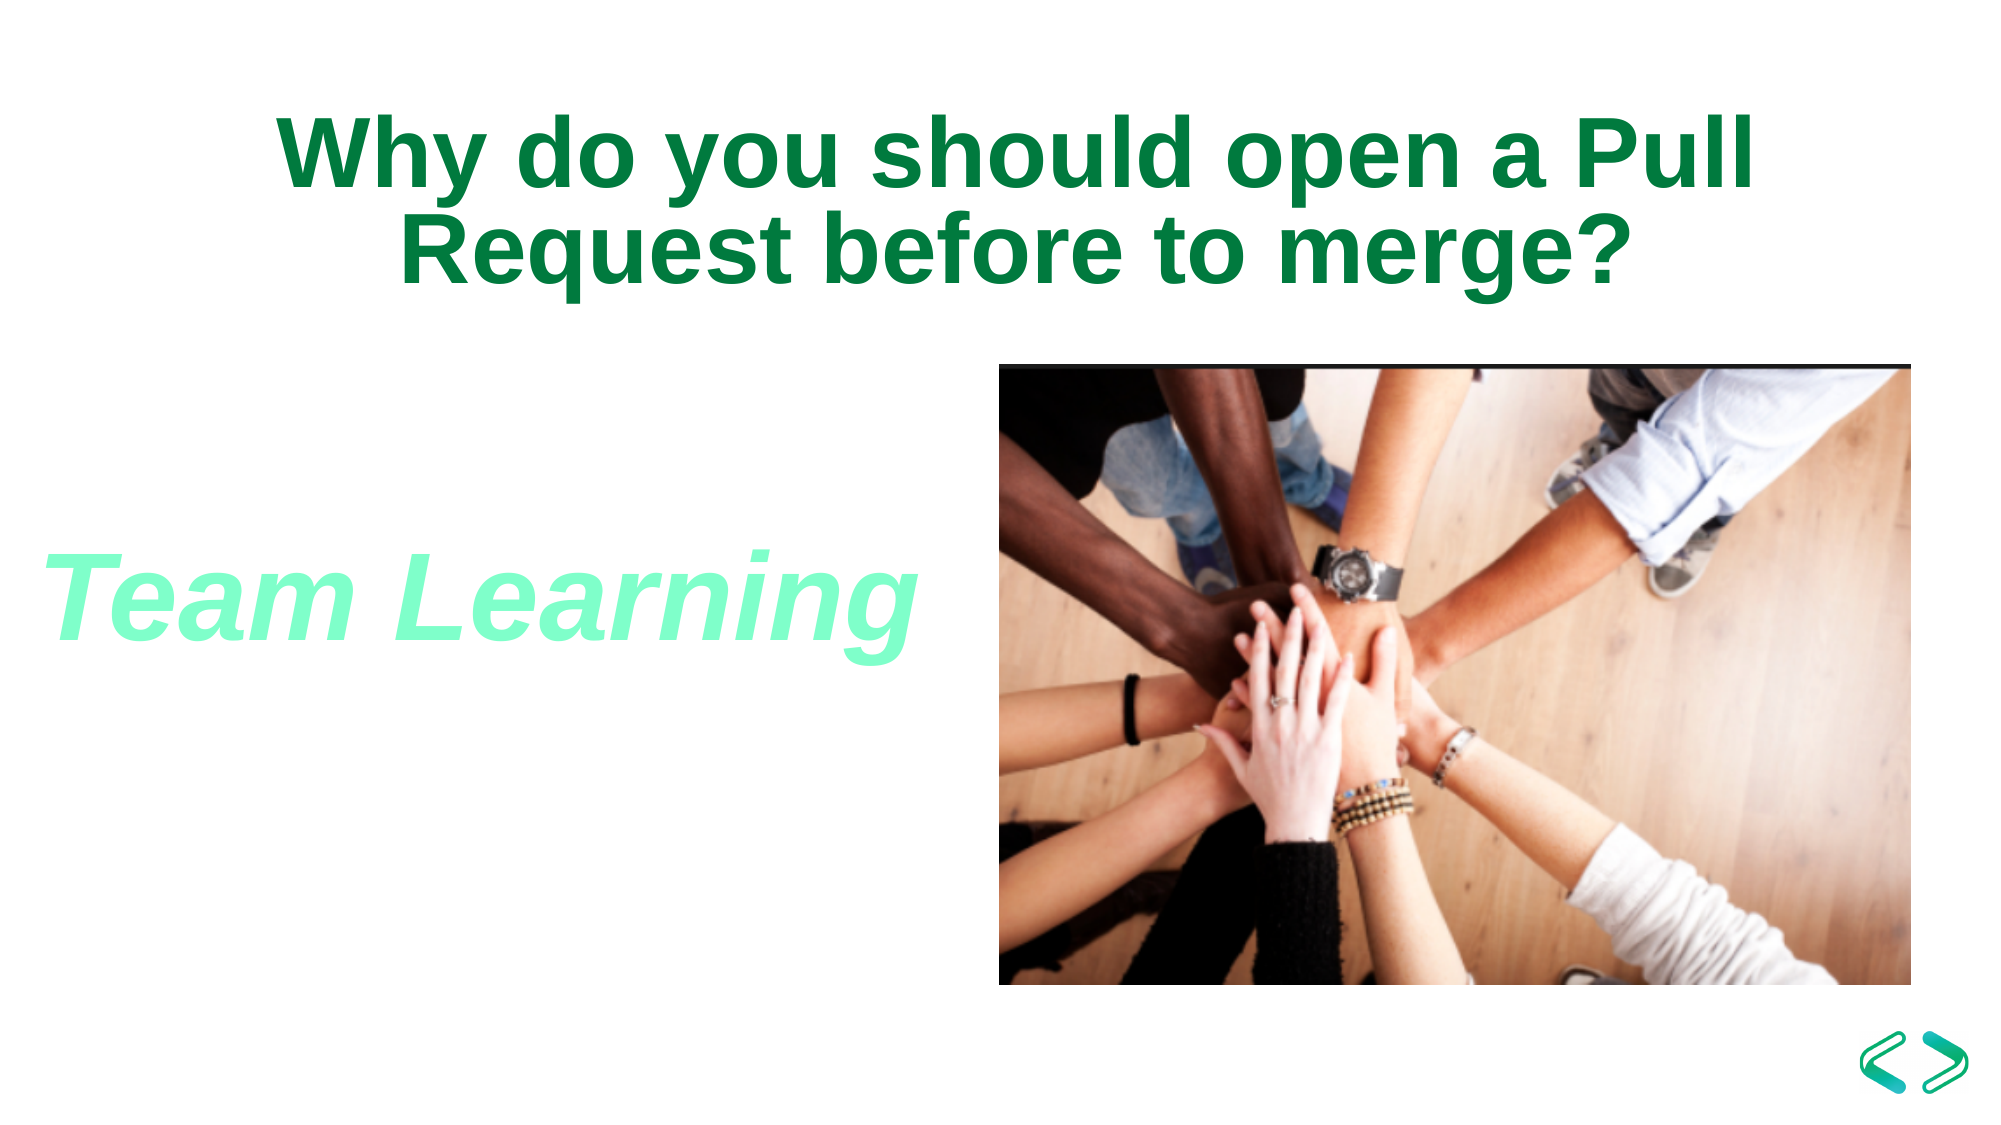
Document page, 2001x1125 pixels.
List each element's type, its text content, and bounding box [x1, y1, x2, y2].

picture [999, 363, 1911, 985]
text_box Team Learning [21, 507, 937, 673]
title Why do you should open a Pull Request before to merge? [77, 110, 1958, 321]
